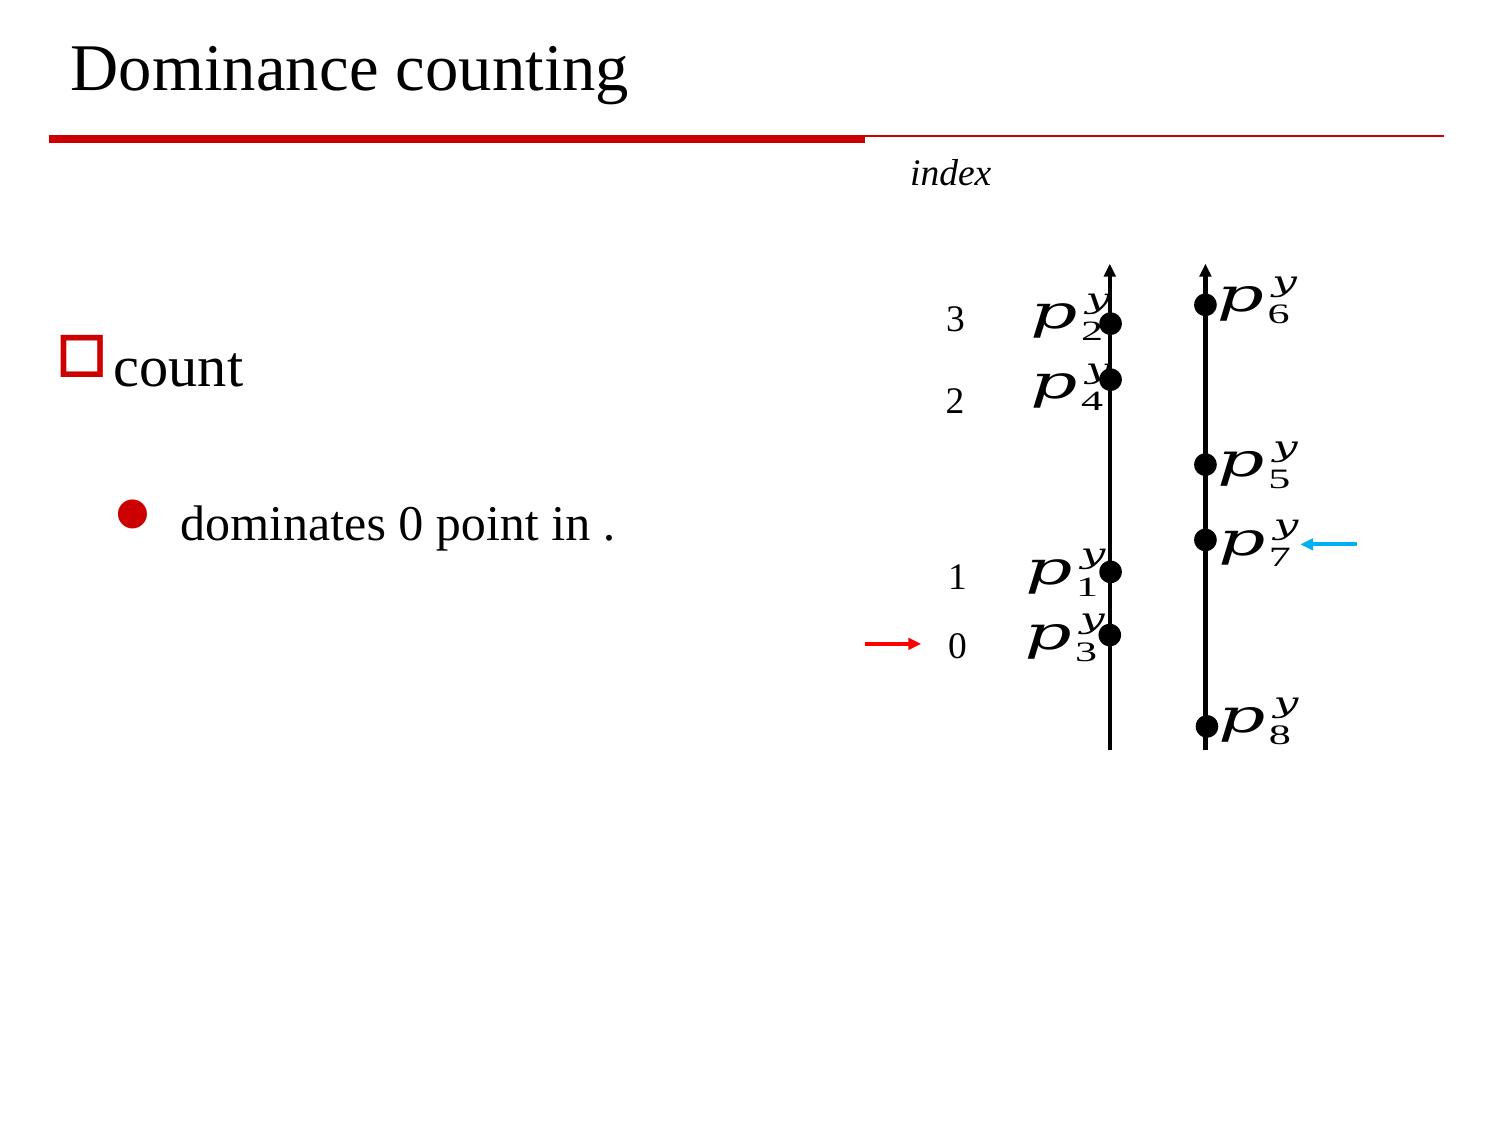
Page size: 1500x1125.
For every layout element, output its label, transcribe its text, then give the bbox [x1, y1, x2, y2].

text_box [1024, 263, 1123, 751]
text_box 3 [931, 286, 980, 347]
text_box 1 [933, 544, 982, 604]
title Dominance counting [55, 16, 1444, 120]
text_box index [895, 140, 1007, 201]
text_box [1193, 263, 1301, 752]
text_box 2 [930, 368, 980, 429]
text_box 0 [933, 613, 982, 674]
